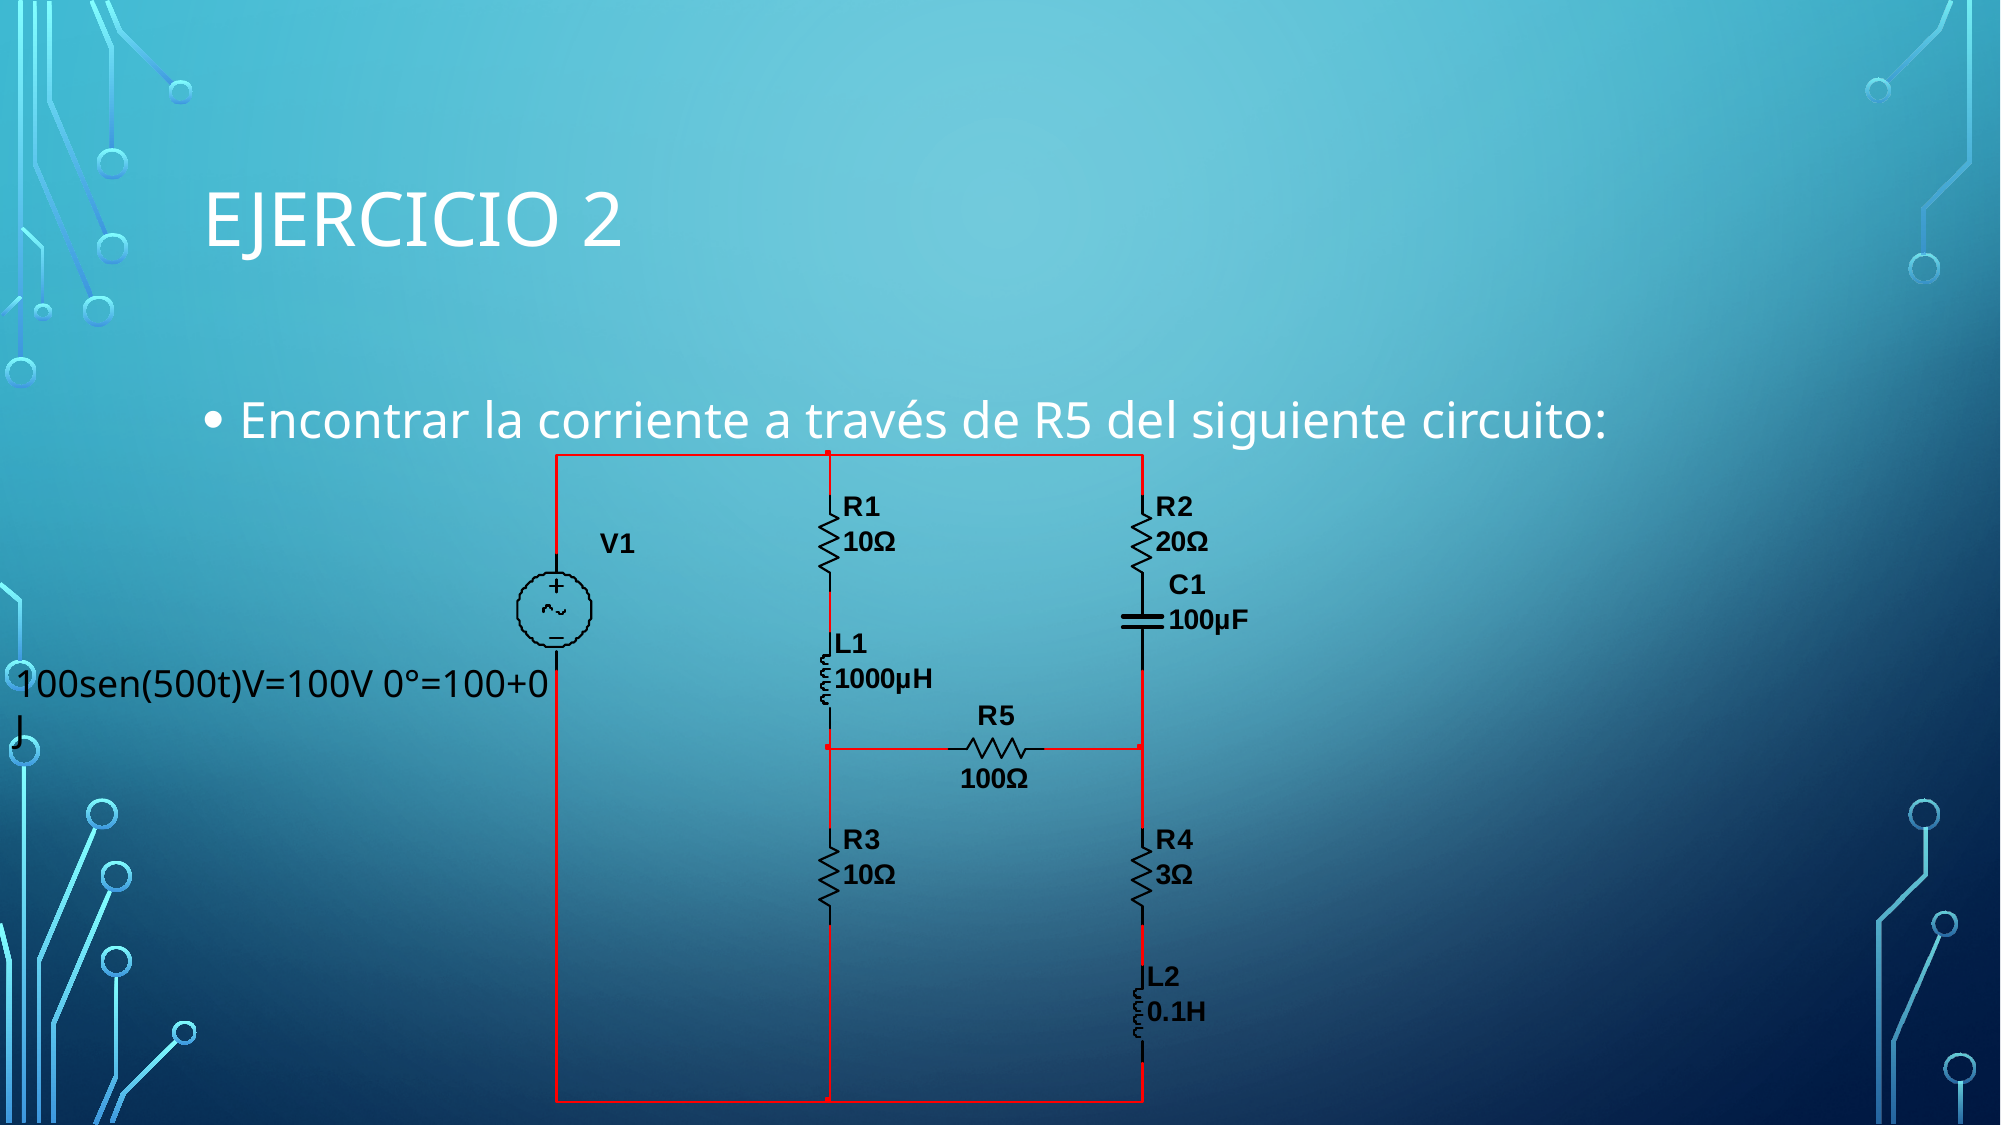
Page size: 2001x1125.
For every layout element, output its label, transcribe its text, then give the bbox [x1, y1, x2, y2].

title Ejercicio 2 [187, 101, 1813, 344]
picture [512, 446, 1263, 1109]
text_box 100sen(500t)V=100V 0°=100+0 J [0, 652, 512, 757]
list Encontrar la corriente a través de R5 del siguiente circuito: [187, 369, 1833, 524]
